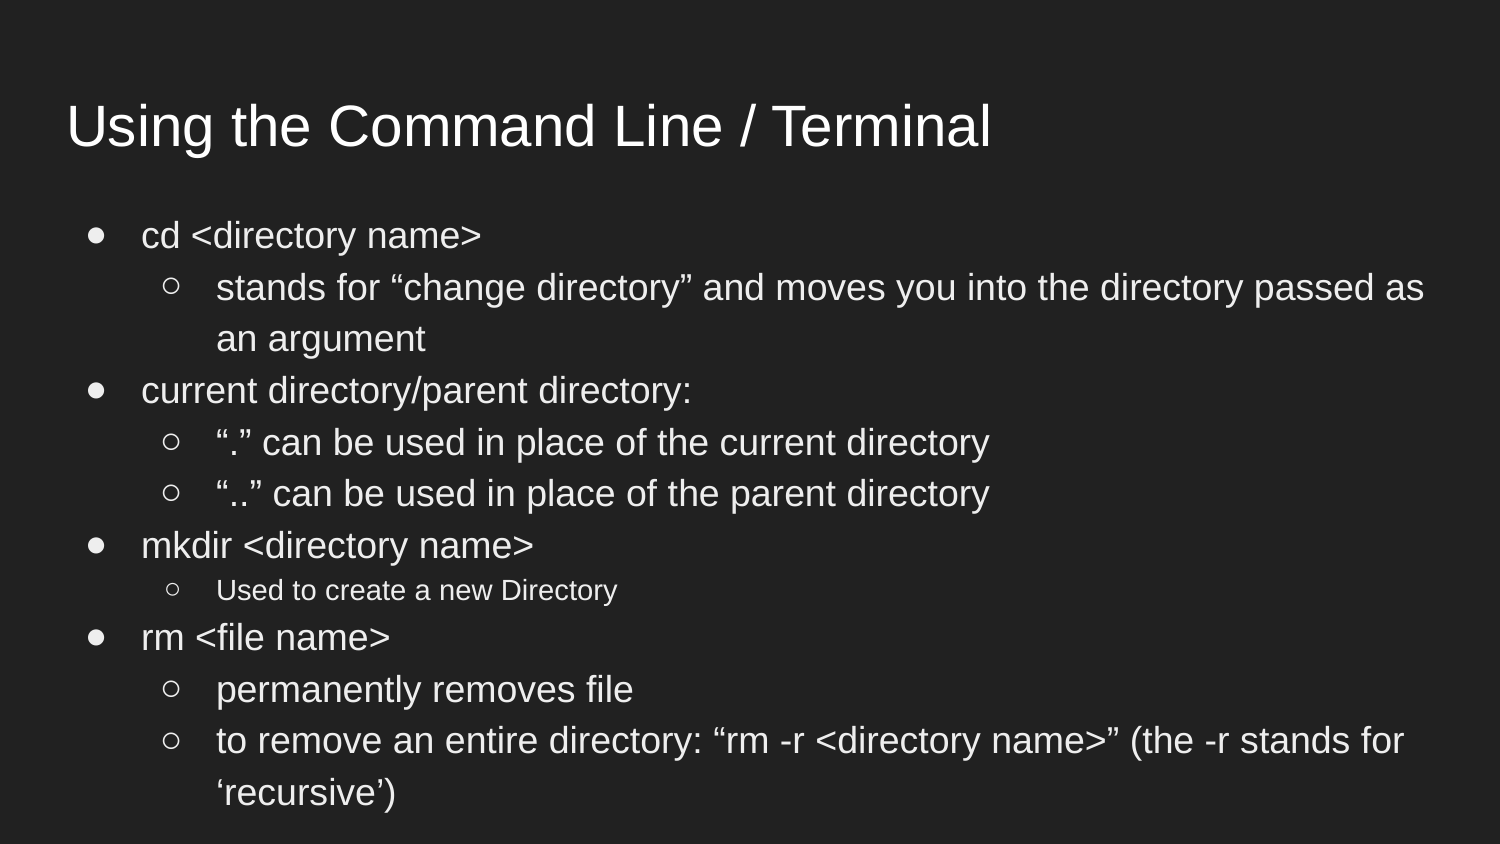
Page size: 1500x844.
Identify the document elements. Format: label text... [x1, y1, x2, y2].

title Using the Command Line / Terminal [51, 72, 1449, 167]
list cd <directory name> stands for “change directory” and moves you into the directory passed as an argument current directory/parent directory: “.” can be used in place of the current directory “..” can be used in place of the parent directory mkdir <directory name> Used to create a new Directory rm <file name> permanently removes file to remove an entire directory: “rm -r <directory name>” (the -r stands for ‘recursive’) [51, 189, 1449, 750]
